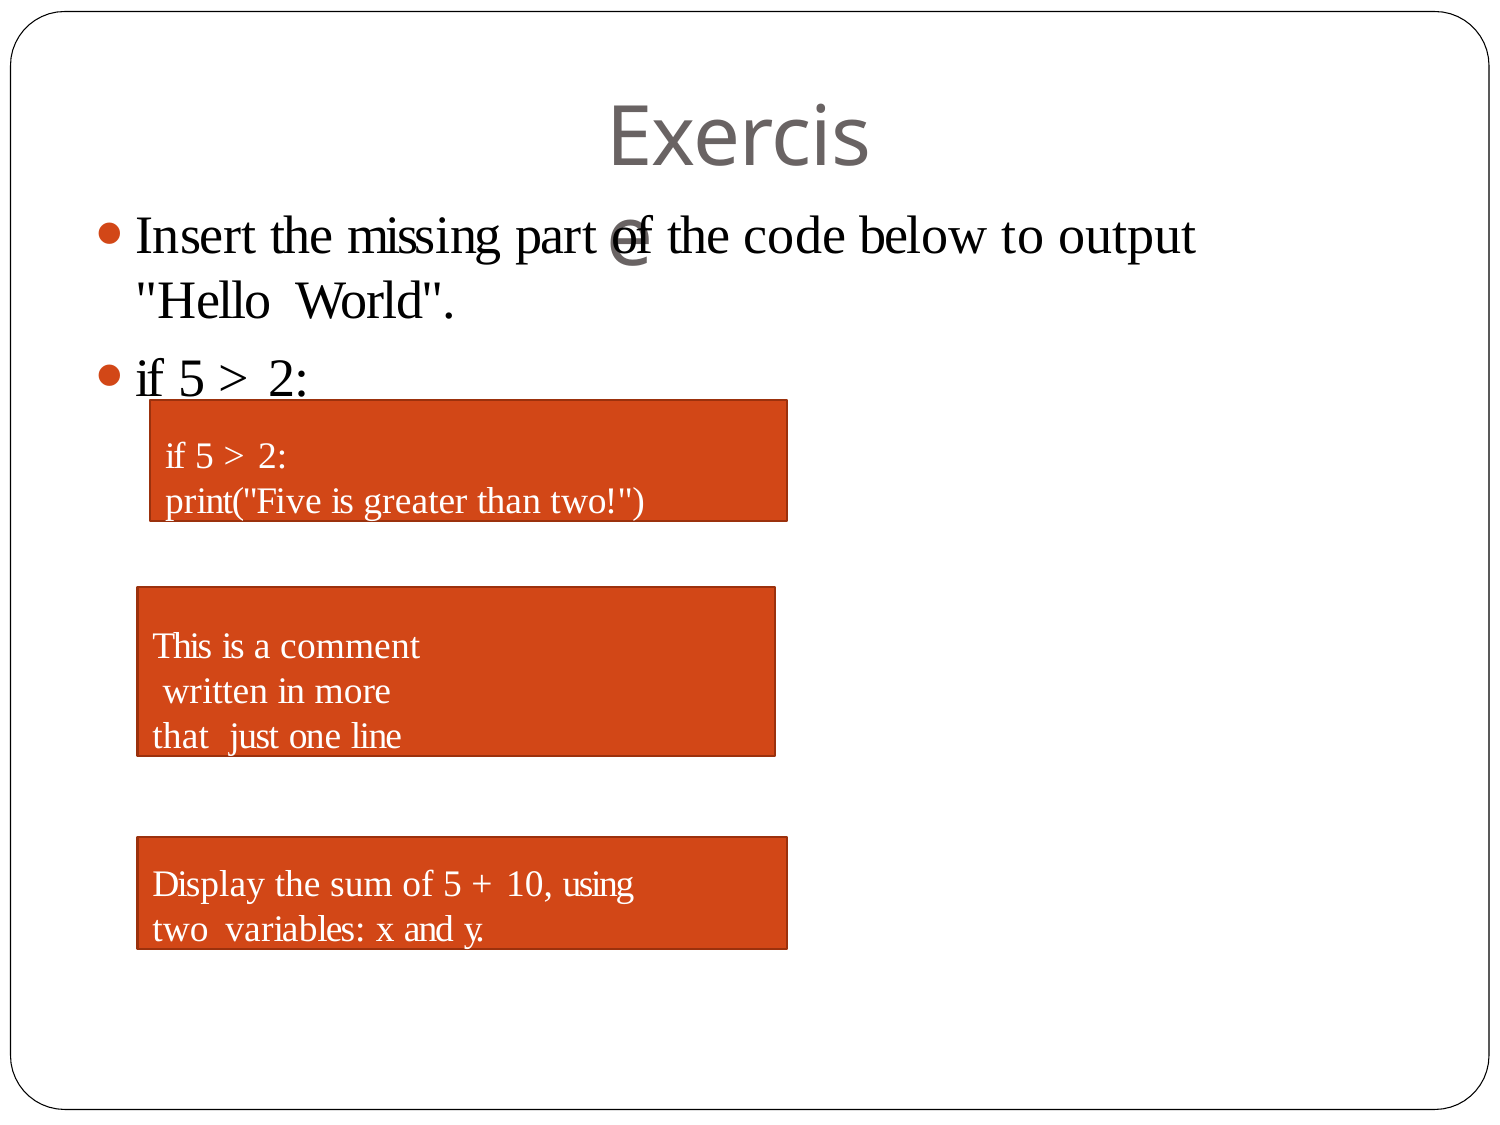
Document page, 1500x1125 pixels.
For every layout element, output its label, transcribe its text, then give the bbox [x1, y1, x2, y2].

text_box Display the sum of 5 + 10, using two variables: x and y. [137, 837, 788, 949]
text_box Insert the missing part of the code below to output "Hello World". if 5 > 2: [87, 197, 1276, 408]
title Exercise [603, 80, 897, 197]
text_box if 5 > 2: print("Five is greater than two!") [150, 399, 788, 521]
text_box This is a comment written in more that just one line [137, 587, 775, 757]
